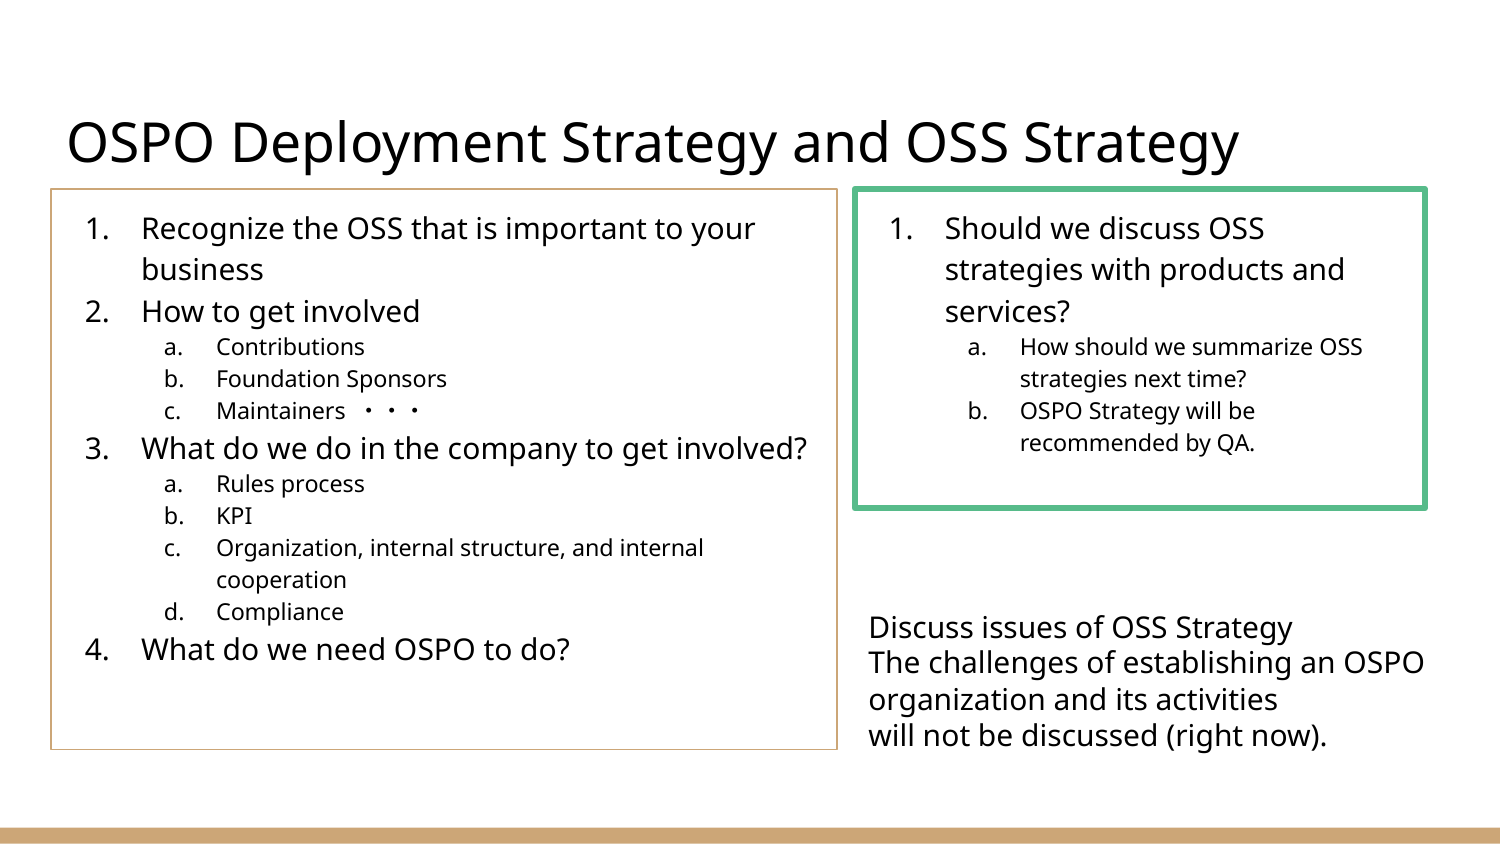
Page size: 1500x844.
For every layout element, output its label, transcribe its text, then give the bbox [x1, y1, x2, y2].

title OSPO Deployment Strategy and OSS Strategy [51, 51, 1449, 189]
list Recognize the OSS that is important to your business How to get involved Contributions Foundation Sponsors Maintainers ・・・ What do we do in the company to get involved? Rules process KPI Organization, internal structure, and internal cooperation Compliance What do we need OSPO to do? [51, 189, 837, 750]
list Should we discuss OSS strategies with products and services? How should we summarize OSS strategies next time? OSPO Strategy will be recommended by QA. [854, 189, 1425, 509]
text_box Discuss issues of OSS Strategy The challenges of establishing an OSPO organization and its activities will not be discussed (right now). [853, 593, 1465, 750]
